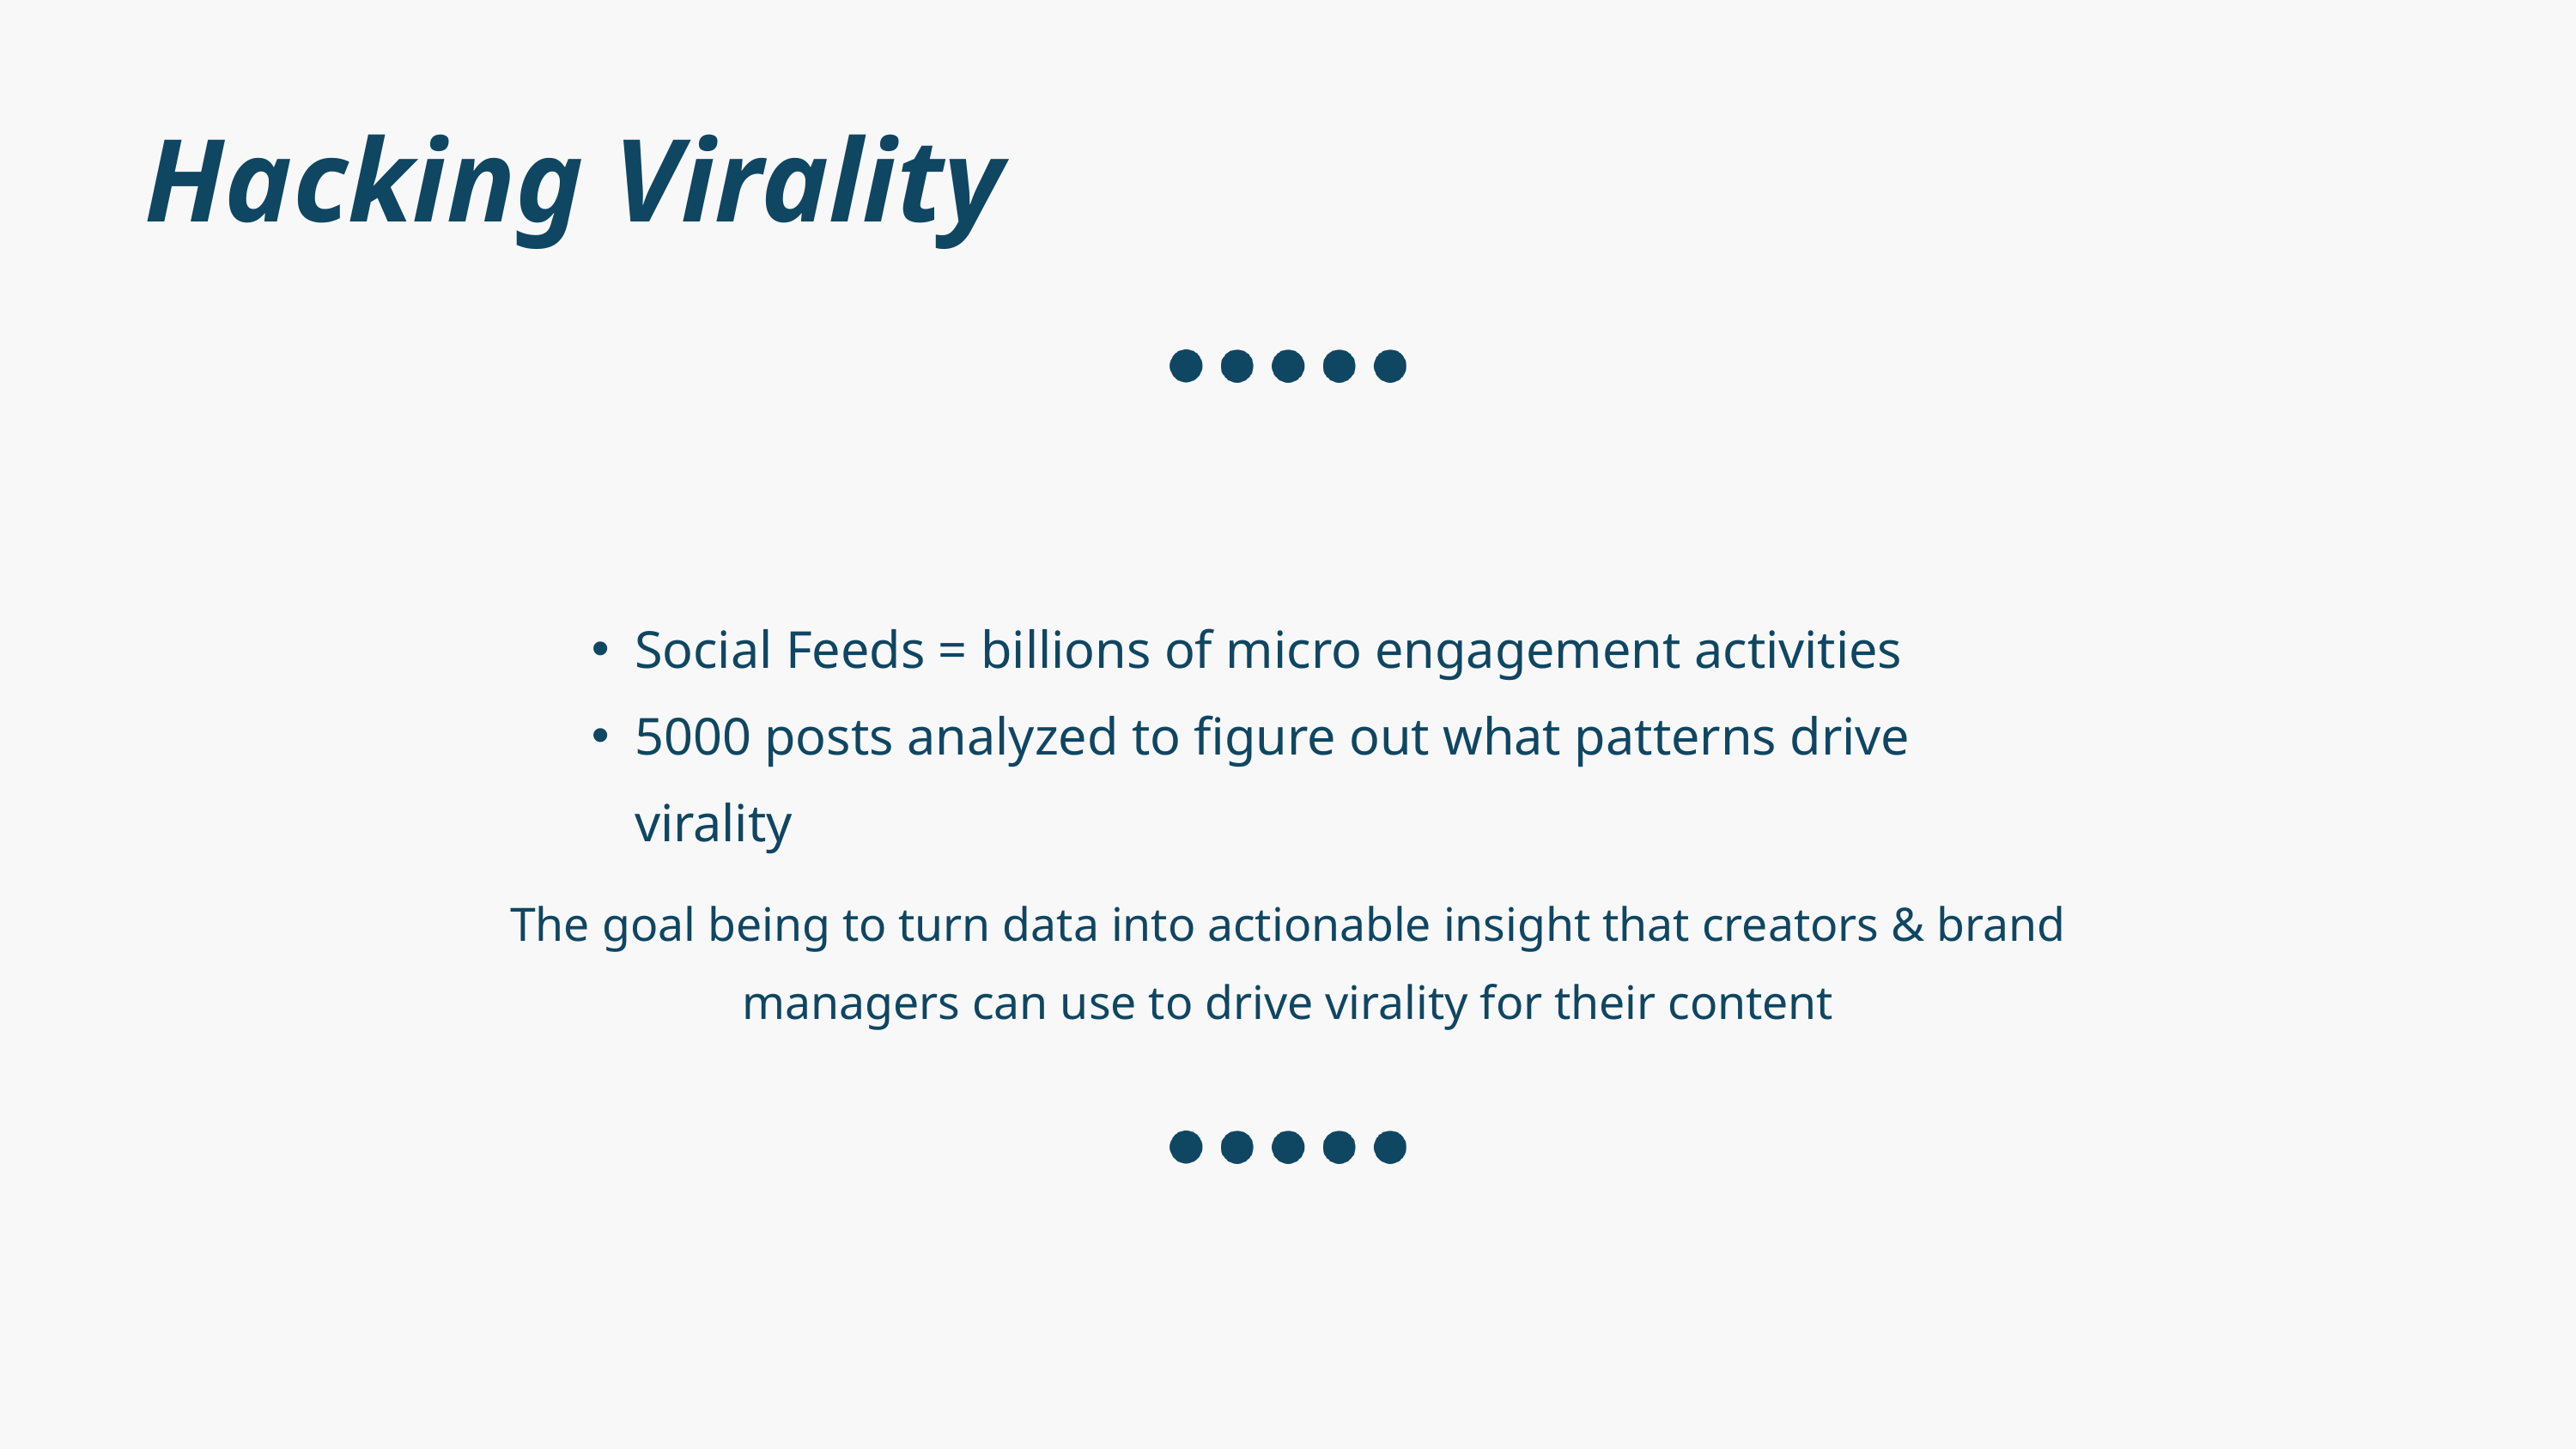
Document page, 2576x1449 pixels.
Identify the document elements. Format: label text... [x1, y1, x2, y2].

text_box The goal being to turn data into actionable insight that creators & brand managers can use to drive virality for their content [456, 872, 2120, 1029]
text_box Hacking Virality [144, 84, 1279, 246]
text_box [1170, 1129, 1406, 1165]
text_box Social Feeds = billions of micro engagement activities 5000 posts analyzed to figure out what patterns drive virality [548, 591, 2069, 852]
text_box [1170, 348, 1406, 384]
